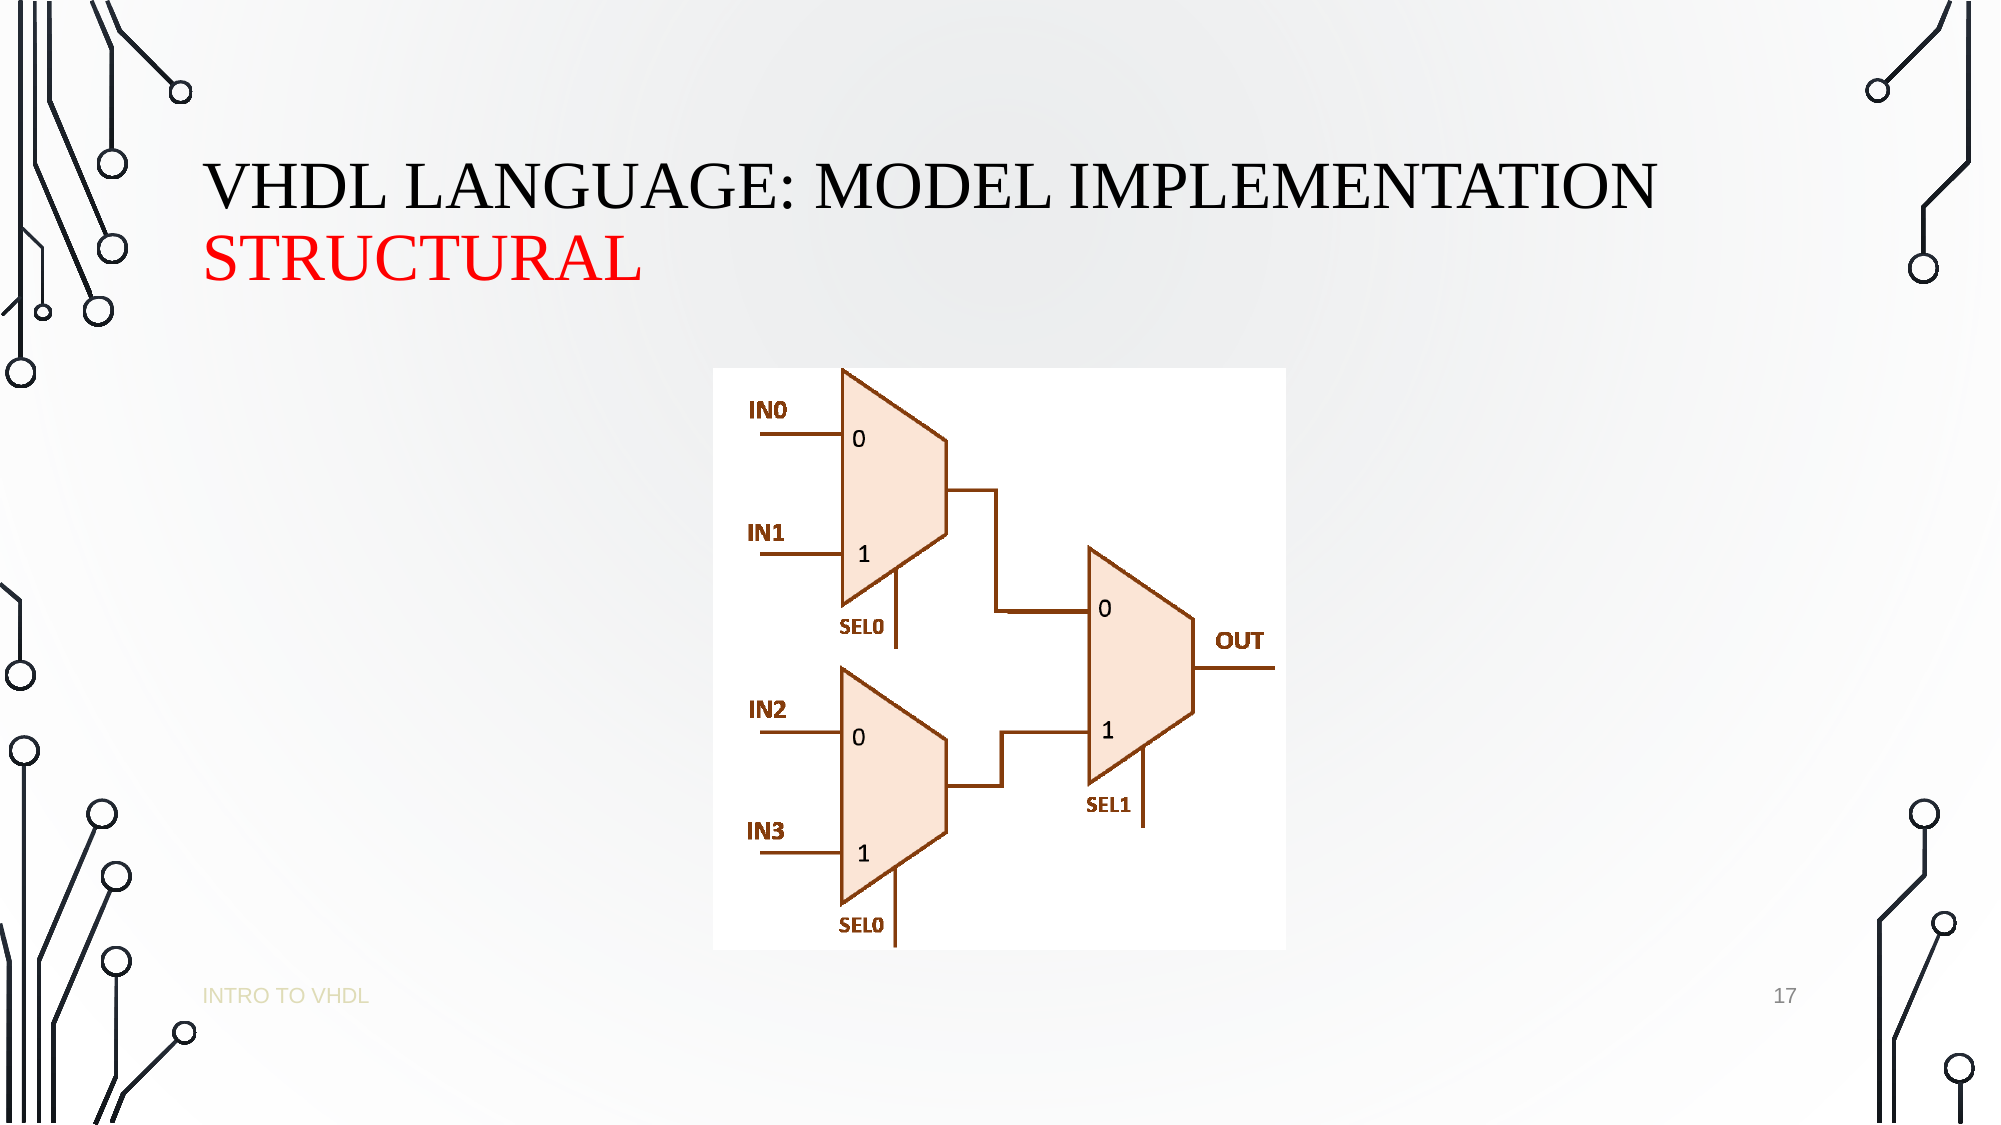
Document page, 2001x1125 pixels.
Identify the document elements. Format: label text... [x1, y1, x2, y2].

slide_number ‹#› [1685, 965, 1813, 1025]
footer INTRO TO VHDL [187, 965, 1211, 1025]
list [713, 368, 1287, 951]
title VHDL LANGUAGE: MODEL IMPLEMENTATION STRUCTURAL [187, 101, 1813, 344]
